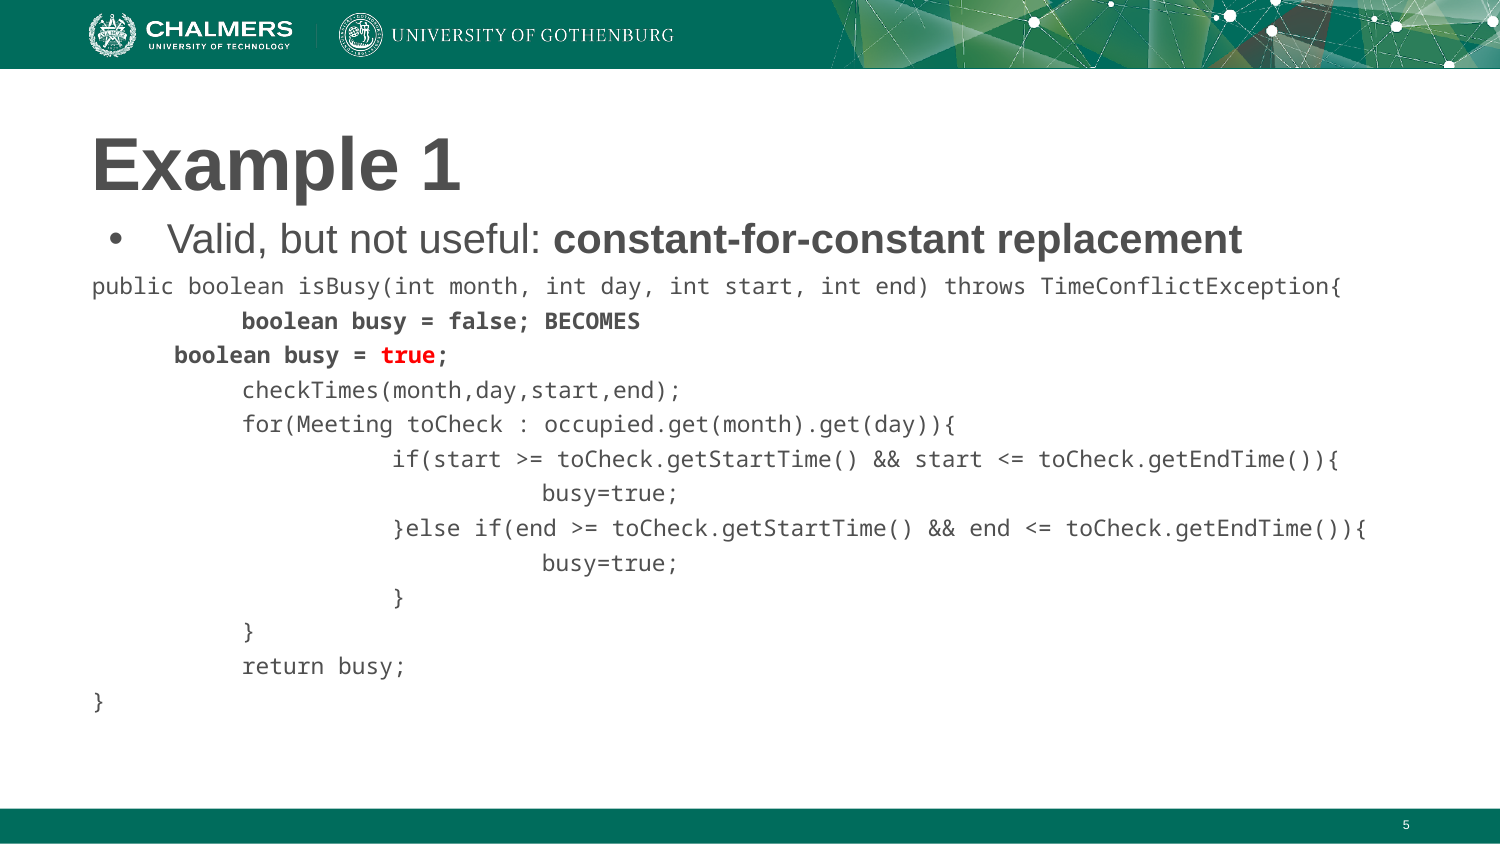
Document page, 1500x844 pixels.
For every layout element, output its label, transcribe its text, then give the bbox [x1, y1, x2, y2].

picture [759, 0, 1500, 68]
slide_number ‹#› [1074, 809, 1425, 844]
picture [64, 0, 696, 85]
title Example 1 [76, 100, 1425, 210]
list Valid, but not useful: constant-for-constant replacement public boolean isBusy(int month, int day, int start, int end) throws TimeConflictException{ boolean busy = false; BECOMES boolean busy = true; checkTimes(month,day,start,end); for(Meeting toCheck : occupied.get(month).get(day)){ if(start >= toCheck.getStartTime() && start <= toCheck.getEndTime()){ busy=true; }else if(end >= toCheck.getStartTime() && end <= toCheck.getEndTime()){ busy=true; } } return busy; } [76, 210, 1425, 782]
